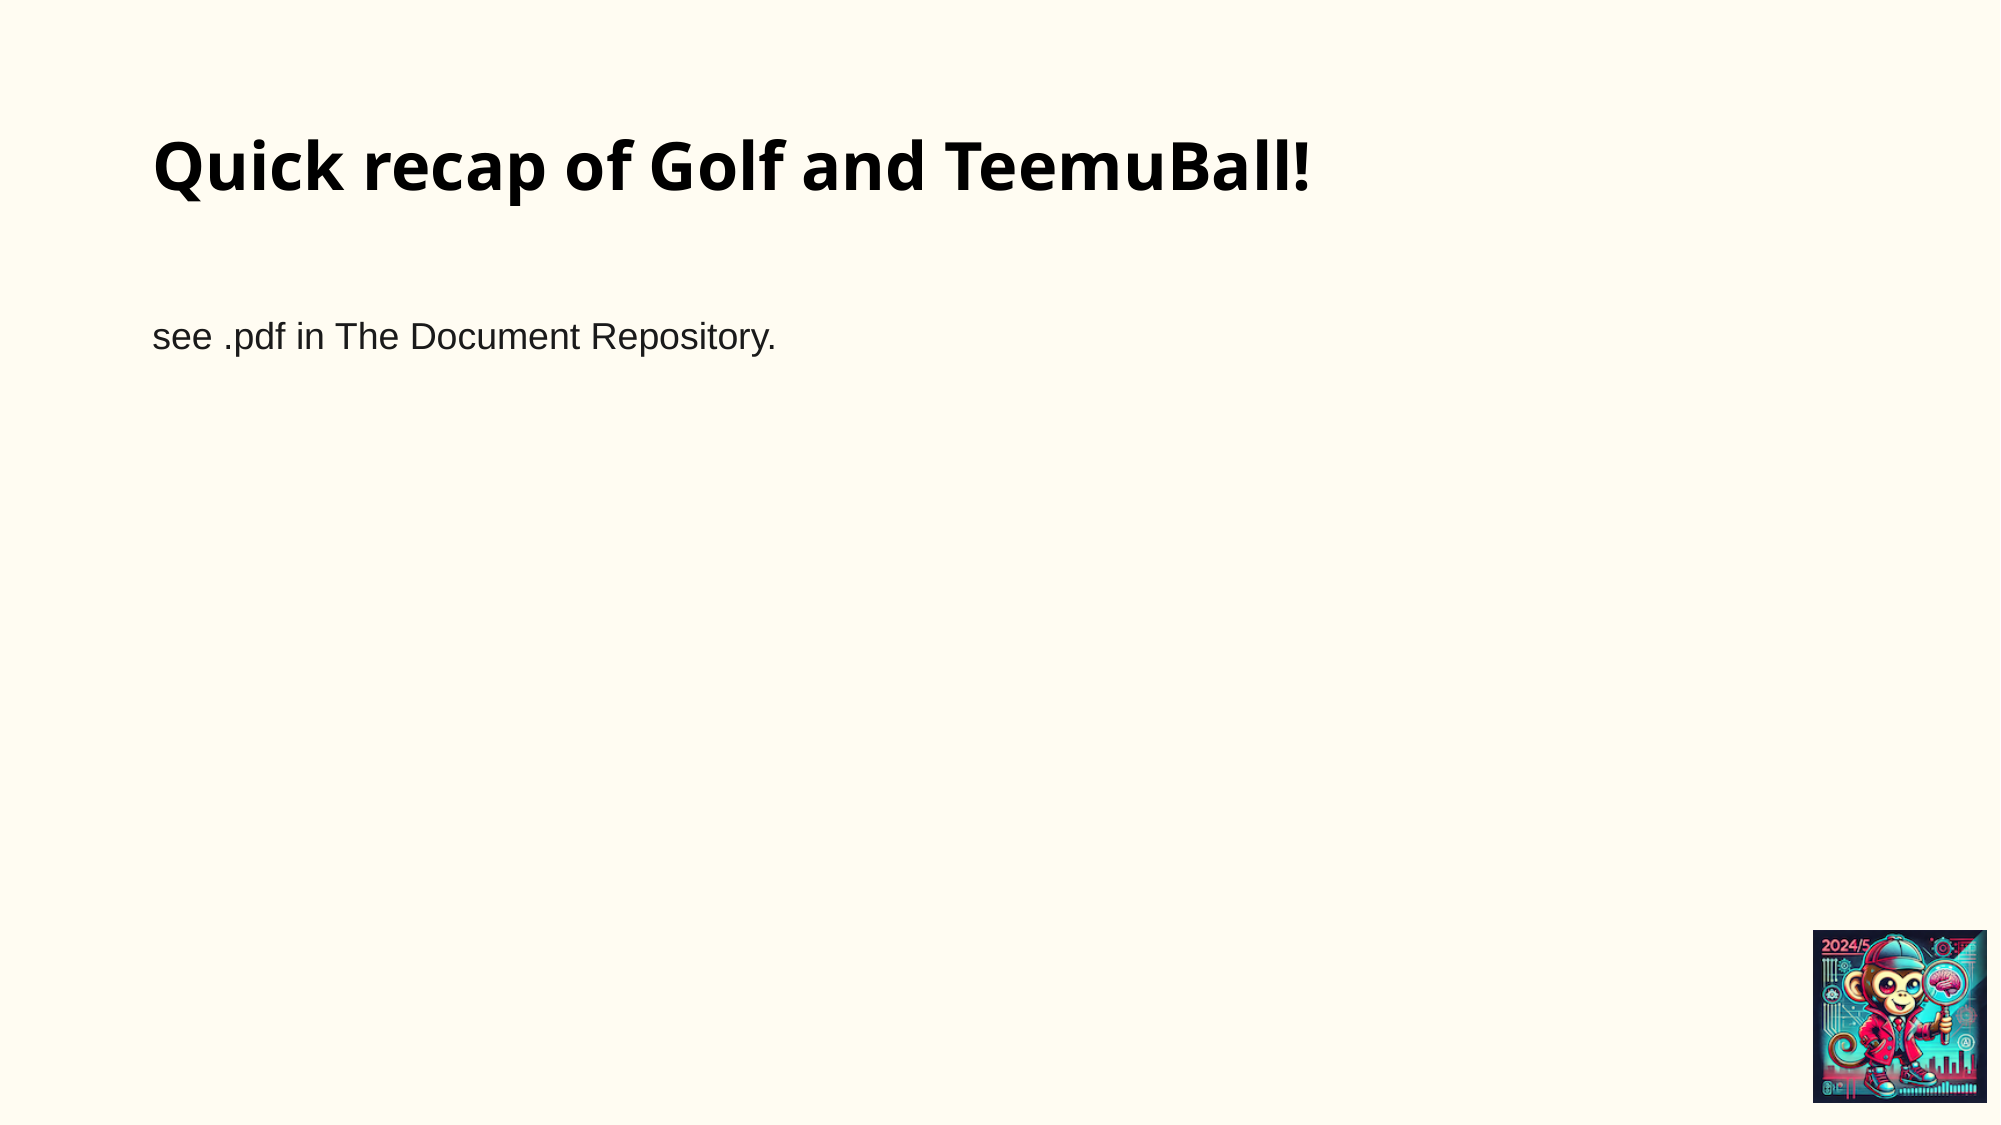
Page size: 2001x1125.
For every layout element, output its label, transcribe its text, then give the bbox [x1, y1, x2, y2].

title Quick recap of Golf and TeemuBall! [137, 59, 1863, 278]
list see .pdf in The Document Repository. [137, 299, 1863, 1014]
picture [1813, 930, 1987, 1103]
